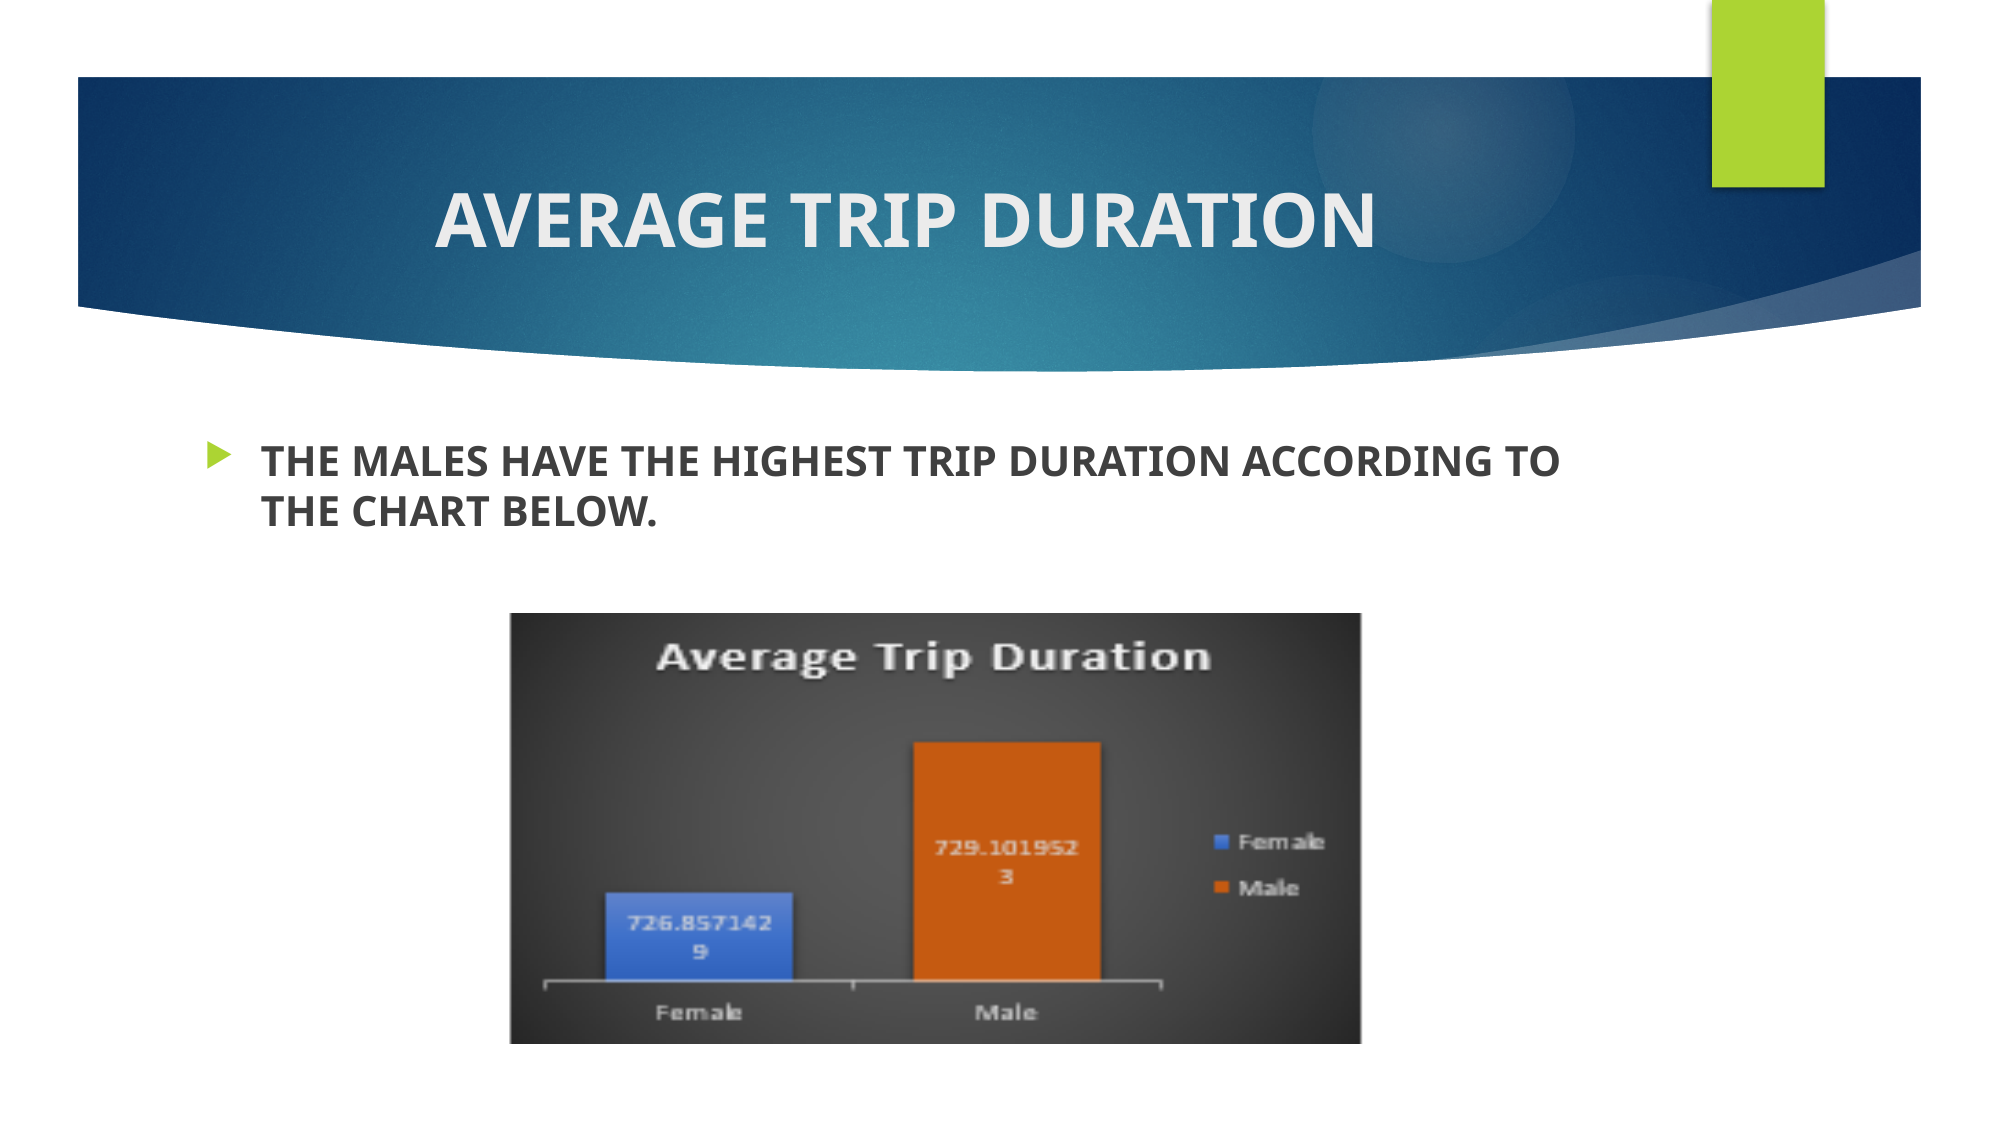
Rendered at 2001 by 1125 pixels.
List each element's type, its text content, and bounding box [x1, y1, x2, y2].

list THE MALES HAVE THE HIGHEST TRIP DURATION ACCORDING TO THE CHART BELOW. [189, 427, 1627, 1100]
title AVERAGE TRIP DURATION [189, 159, 1627, 276]
picture [508, 613, 1366, 1044]
